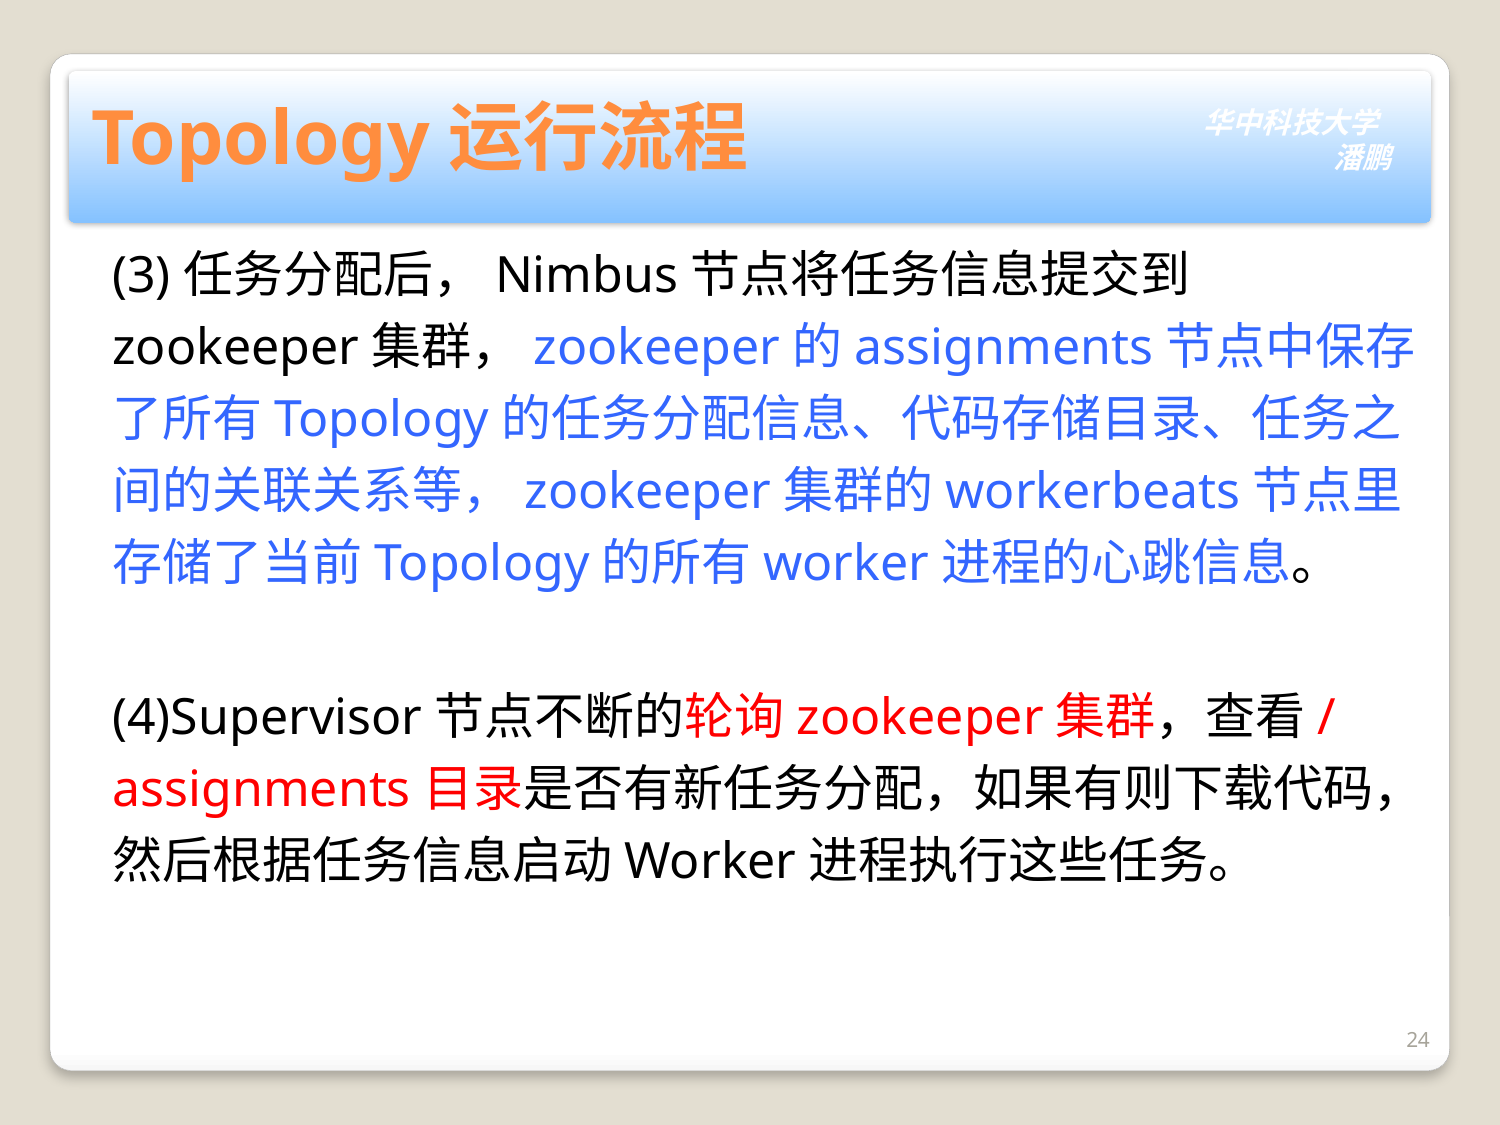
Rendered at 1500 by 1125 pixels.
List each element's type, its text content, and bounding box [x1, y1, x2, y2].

title Topology运行流程 [76, 78, 1420, 188]
slide_number 24 [1369, 1002, 1445, 1063]
list (3)任务分配后，Nimbus节点将任务信息提交到zookeeper集群，zookeeper的assignments节点中保存了所有Topology的任务分配信息、代码存储目录、任务之间的关联关系等，zookeeper集群的workerbeats节点里存储了当前Topology的所有worker进程的心跳信息。 (4)Supervisor节点不断的轮询zookeeper集群，查看/assignments目录是否有新任务分配，如果有则下载代码，然后根据任务信息启动Worker进程执行这些任务。 [82, 215, 1442, 1044]
